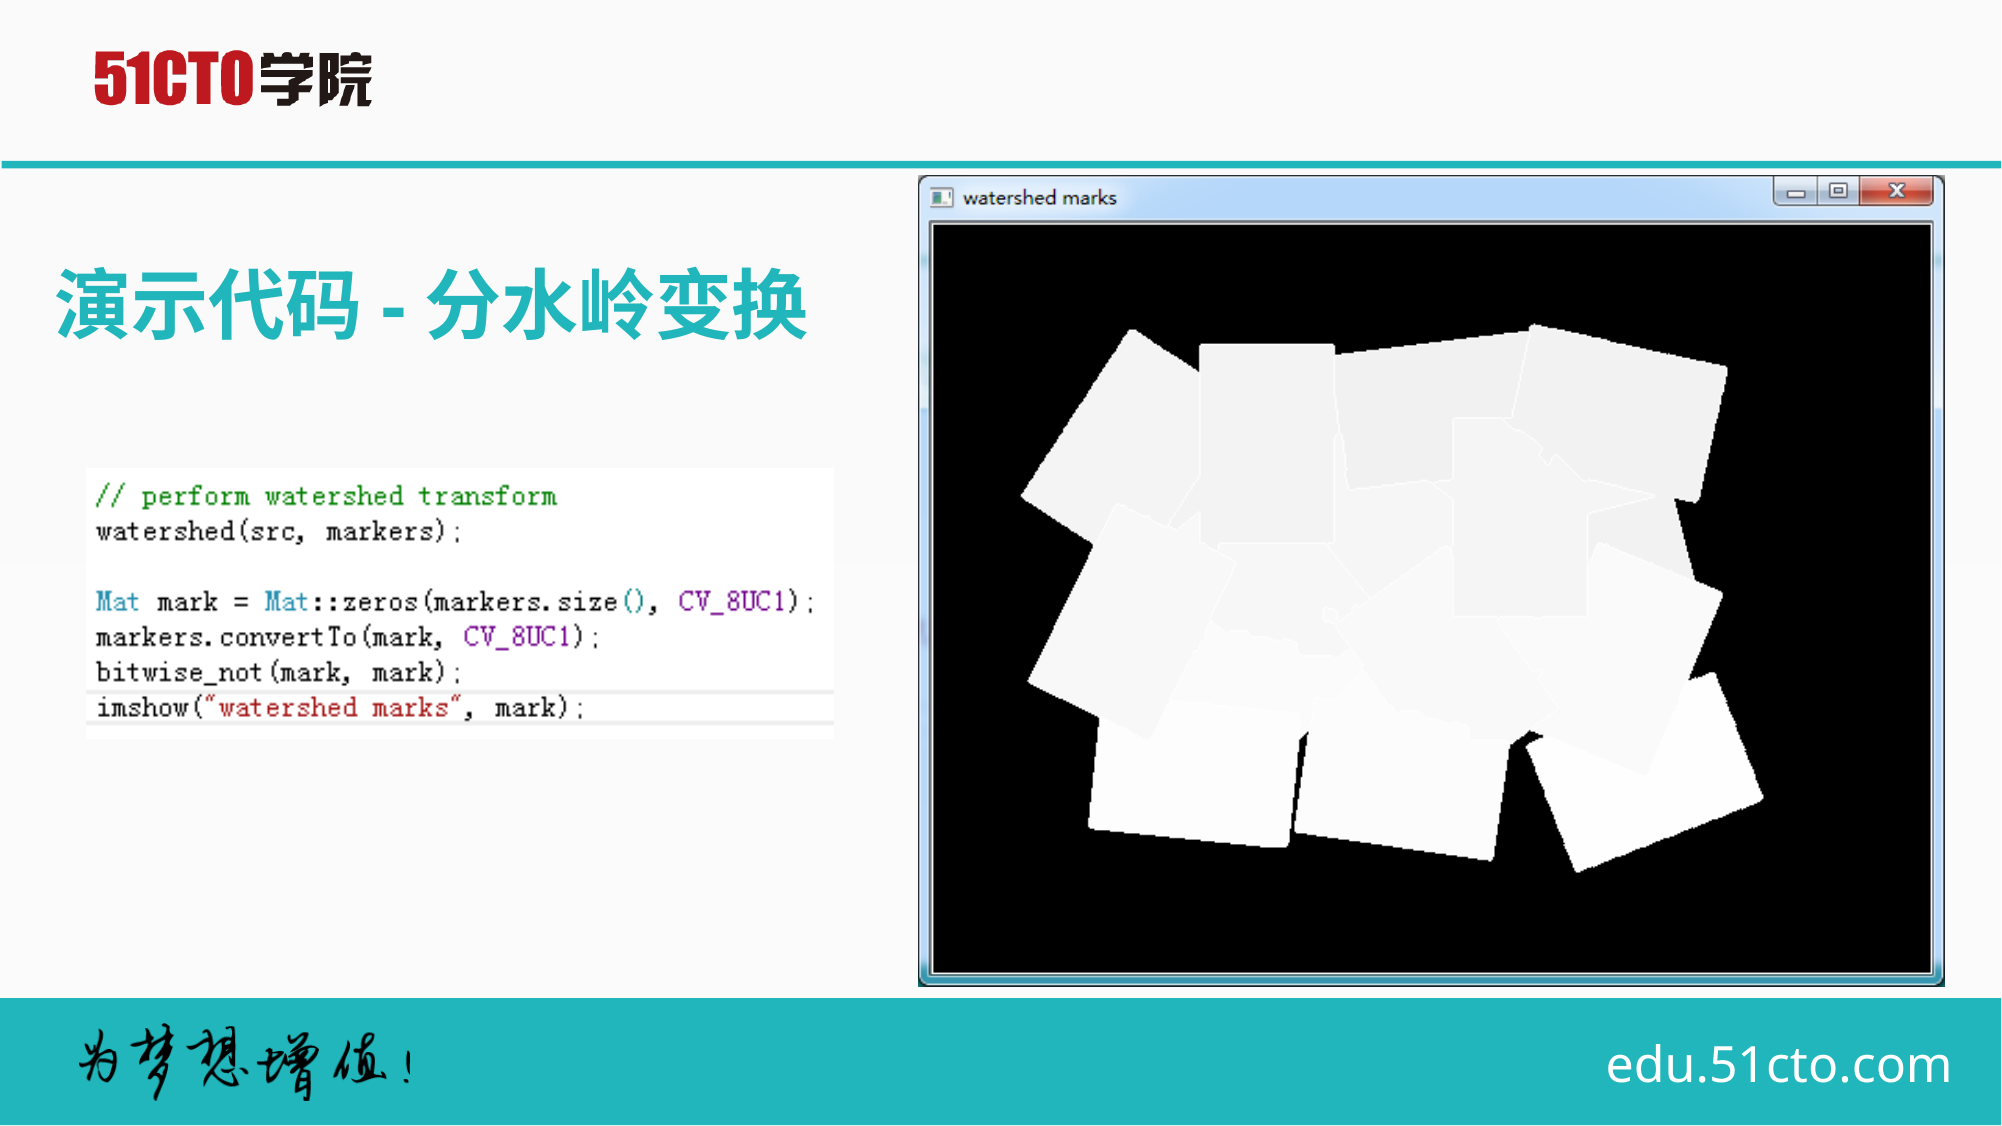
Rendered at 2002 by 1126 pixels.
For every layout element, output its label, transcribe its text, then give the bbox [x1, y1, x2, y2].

picture [918, 175, 1946, 988]
picture [86, 468, 834, 739]
picture [79, 1023, 410, 1101]
picture [90, 42, 375, 111]
title 演示代码-分水岭变换 [39, 243, 913, 362]
